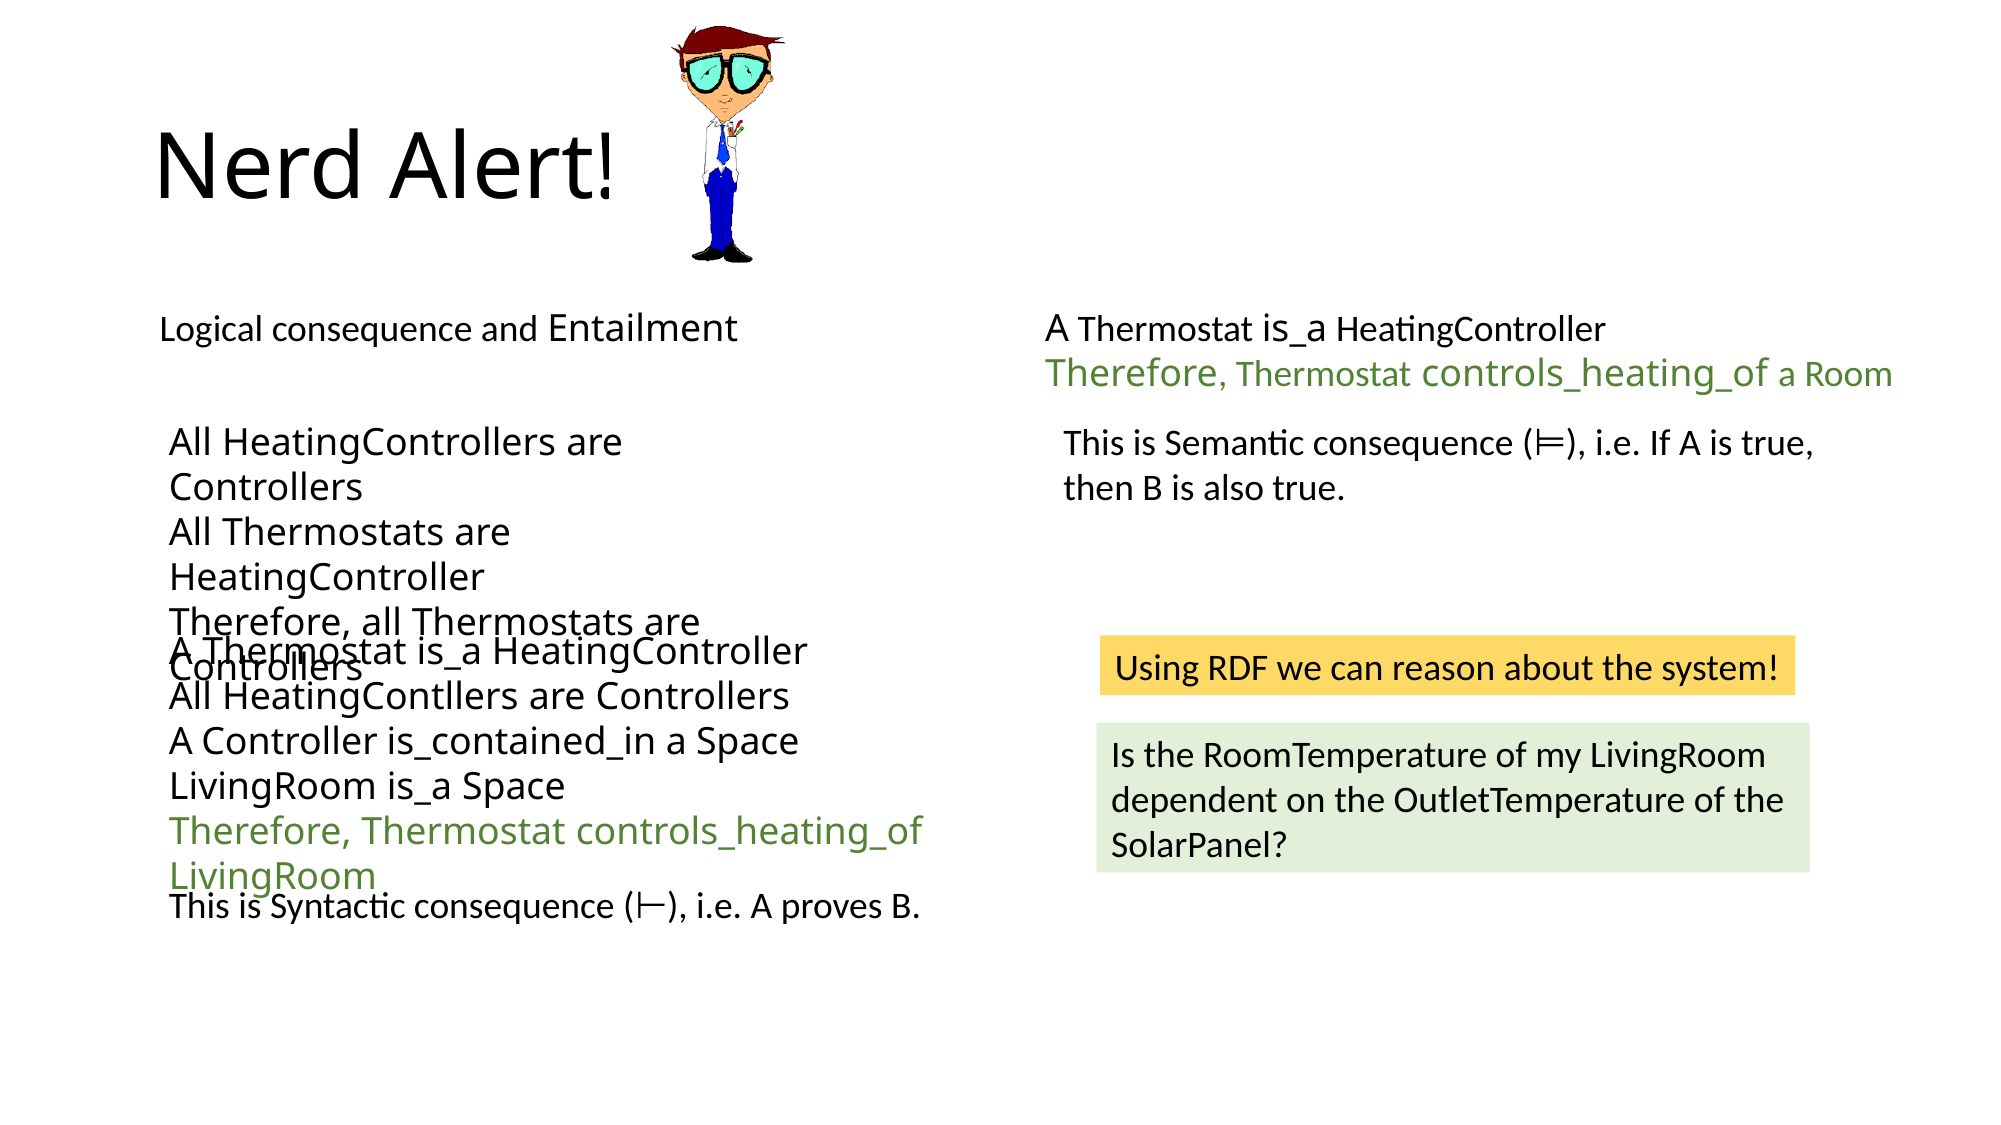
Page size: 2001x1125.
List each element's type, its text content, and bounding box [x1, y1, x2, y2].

text_box A Thermostat is_a HeatingController Therefore, Thermostat controls_heating_of a Room [1030, 296, 2000, 401]
text_box A Thermostat is_a HeatingController All HeatingContllers are Controllers A Controller is_contained_in a Space LivingRoom is_a Space Therefore, Thermostat controls_heating_of LivingRoom [154, 619, 973, 873]
text_box Logical consequence and Entailment [144, 296, 754, 356]
picture [609, 26, 846, 263]
text_box This is Semantic consequence (⊨), i.e. If A is true, then B is also true. [1048, 410, 1896, 516]
text_box This is Syntactic consequence (⊢), i.e. A proves B. [154, 873, 1001, 934]
text_box Using RDF we can reason about the system! [1100, 635, 1796, 696]
text_box Is the RoomTemperature of my LivingRoom dependent on the OutletTemperature of the SolarPanel? [1096, 722, 1810, 873]
title Nerd Alert! [137, 59, 1863, 278]
text_box All HeatingControllers are Controllers All Thermostats are HeatingController Therefore, all Thermostats are Controllers [154, 410, 840, 619]
